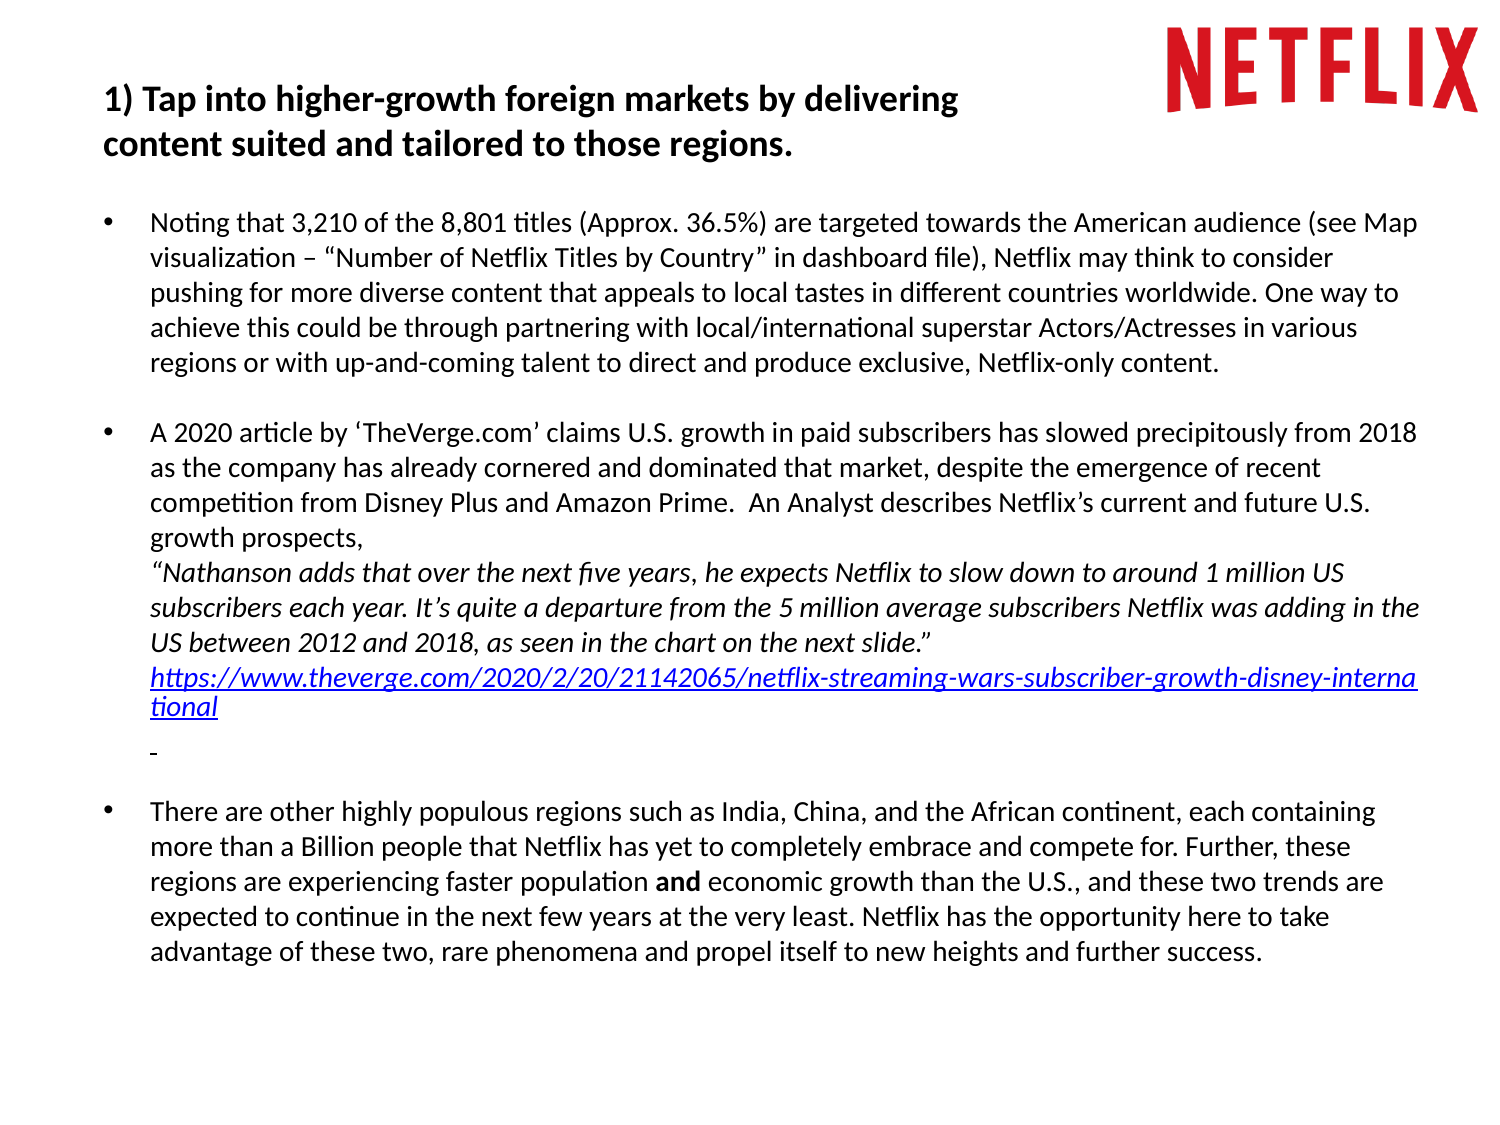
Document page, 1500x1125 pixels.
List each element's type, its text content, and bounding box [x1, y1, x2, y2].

picture [1163, 21, 1481, 117]
text_box Noting that 3,210 of the 8,801 titles (Approx. 36.5%) are targeted towards the American audience (see Map visualization – “Number of Netflix Titles by Country” in dashboard file), Netflix may think to consider pushing for more diverse content that appeals to local tastes in different countries worldwide. One way to achieve this could be through partnering with local/international superstar Actors/Actresses in various regions or with up-and-coming talent to direct and produce exclusive, Netflix-only content. A 2020 article by ‘TheVerge.com’ claims U.S. growth in paid subscribers has slowed precipitously from 2018 as the company has already cornered and dominated that market, despite the emergence of recent competition from Disney Plus and Amazon Prime. An Analyst describes Netflix’s current and future U.S. growth prospects, “Nathanson adds that over the next five years, he expects Netflix to slow down to around 1 million US subscribers each year. It’s quite a departure from the 5 million average subscribers Netflix was adding in the US between 2012 and 2018, as seen in the chart on the next slide.” https://www.theverge.com/2020/2/20/21142065/netflix-streaming-wars-subscriber-growth-disney-international There are other highly populous regions such as India, China, and the African continent, each containing more than a Billion people that Netflix has yet to completely embrace and compete for. Further, these regions are experiencing faster population and economic growth than the U.S., and these two trends are expected to continue in the next few years at the very least. Netflix has the opportunity here to take advantage of these two, rare phenomena and propel itself to new heights and further success. [88, 196, 1447, 946]
text_box 1) Tap into higher-growth foreign markets by delivering content suited and tailored to those regions. [88, 66, 1022, 172]
